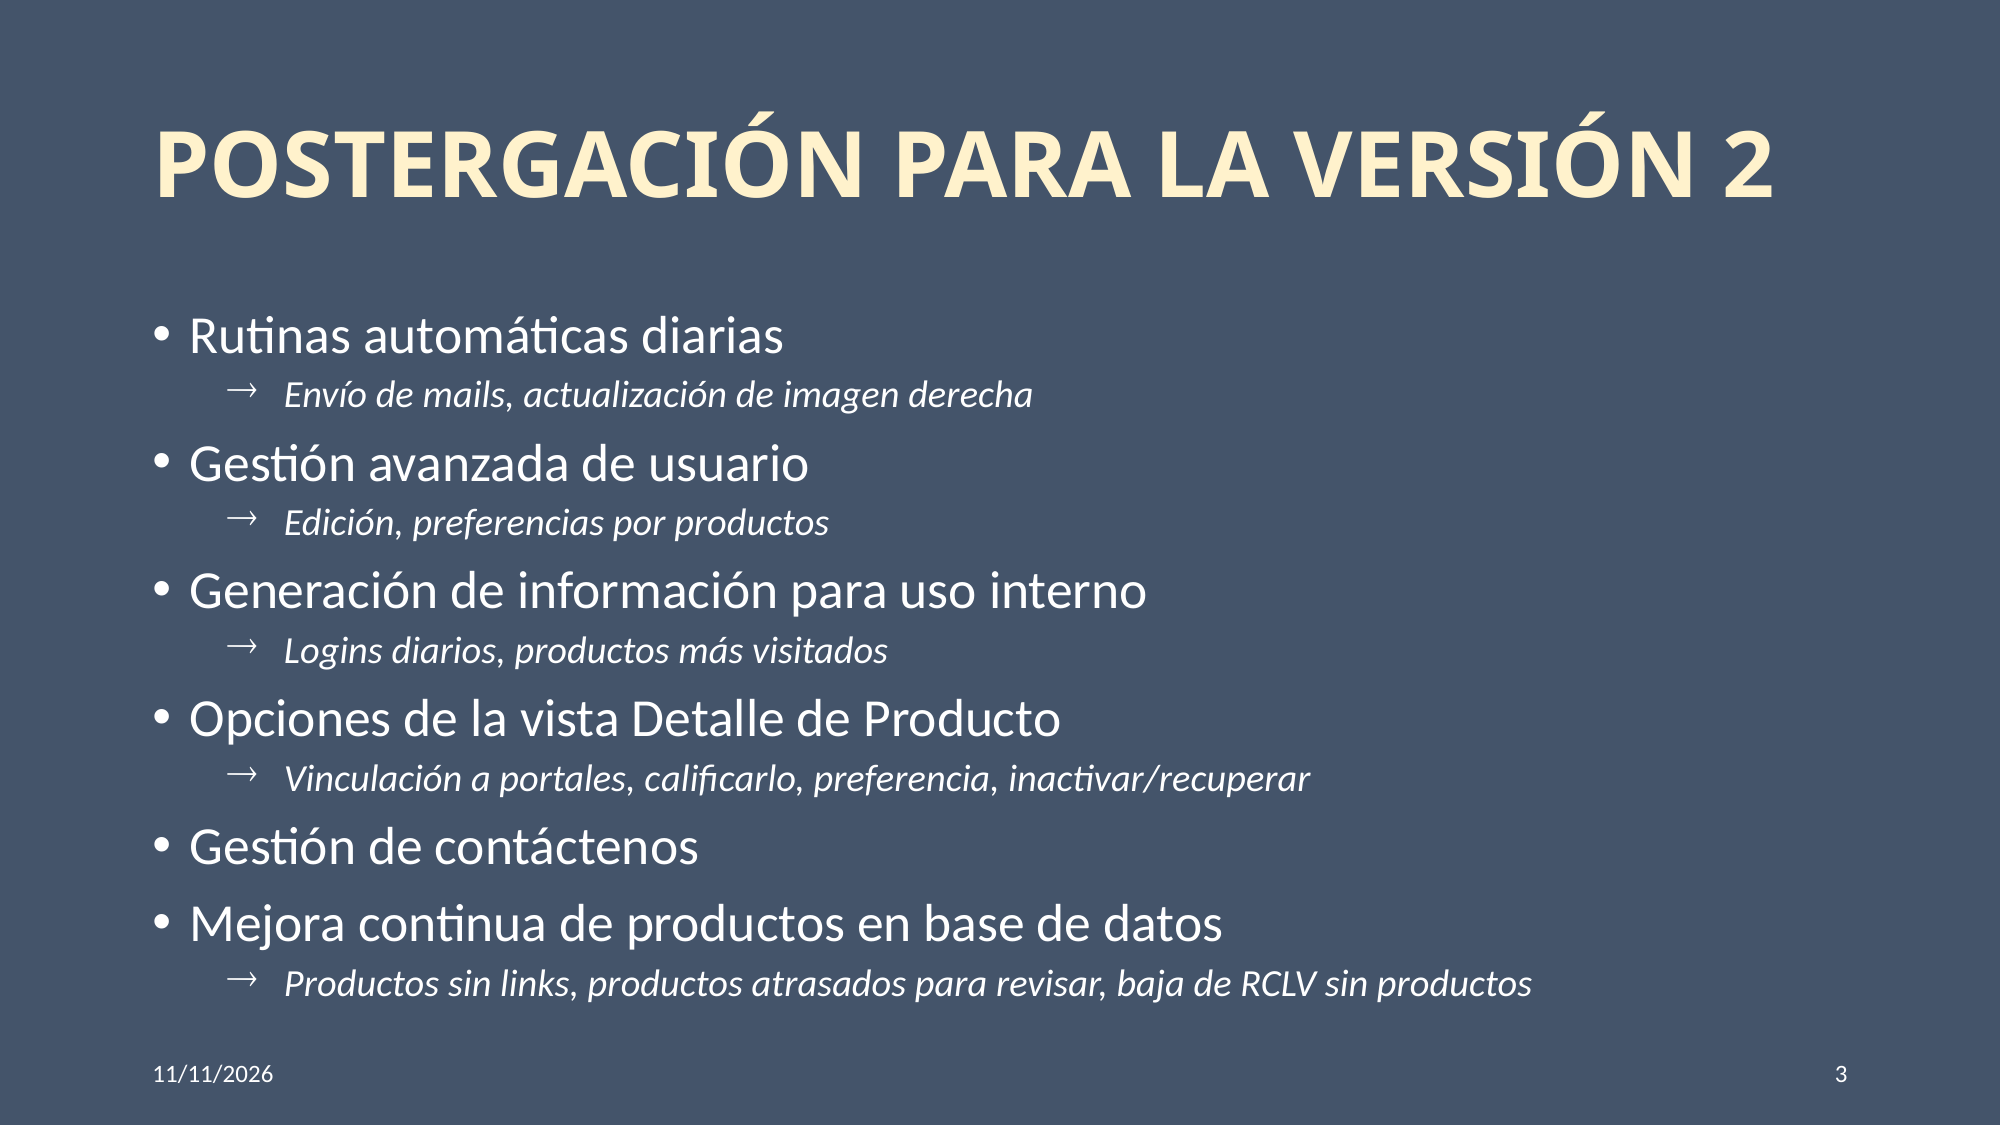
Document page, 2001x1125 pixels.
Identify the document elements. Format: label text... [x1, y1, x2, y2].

list Rutinas automáticas diarias Envío de mails, actualización de imagen derecha Gestión avanzada de usuario Edición, preferencias por productos Generación de información para uso interno Logins diarios, productos más visitados Opciones de la vista Detalle de Producto Vinculación a portales, calificarlo, preferencia, inactivar/recuperar Gestión de contáctenos Mejora continua de productos en base de datos Productos sin links, productos atrasados para revisar, baja de RCLV sin productos [137, 299, 1863, 1014]
slide_number 3 [1412, 1042, 1863, 1103]
title Postergación para la Versión 2 [137, 111, 1863, 227]
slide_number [137, 1042, 588, 1103]
